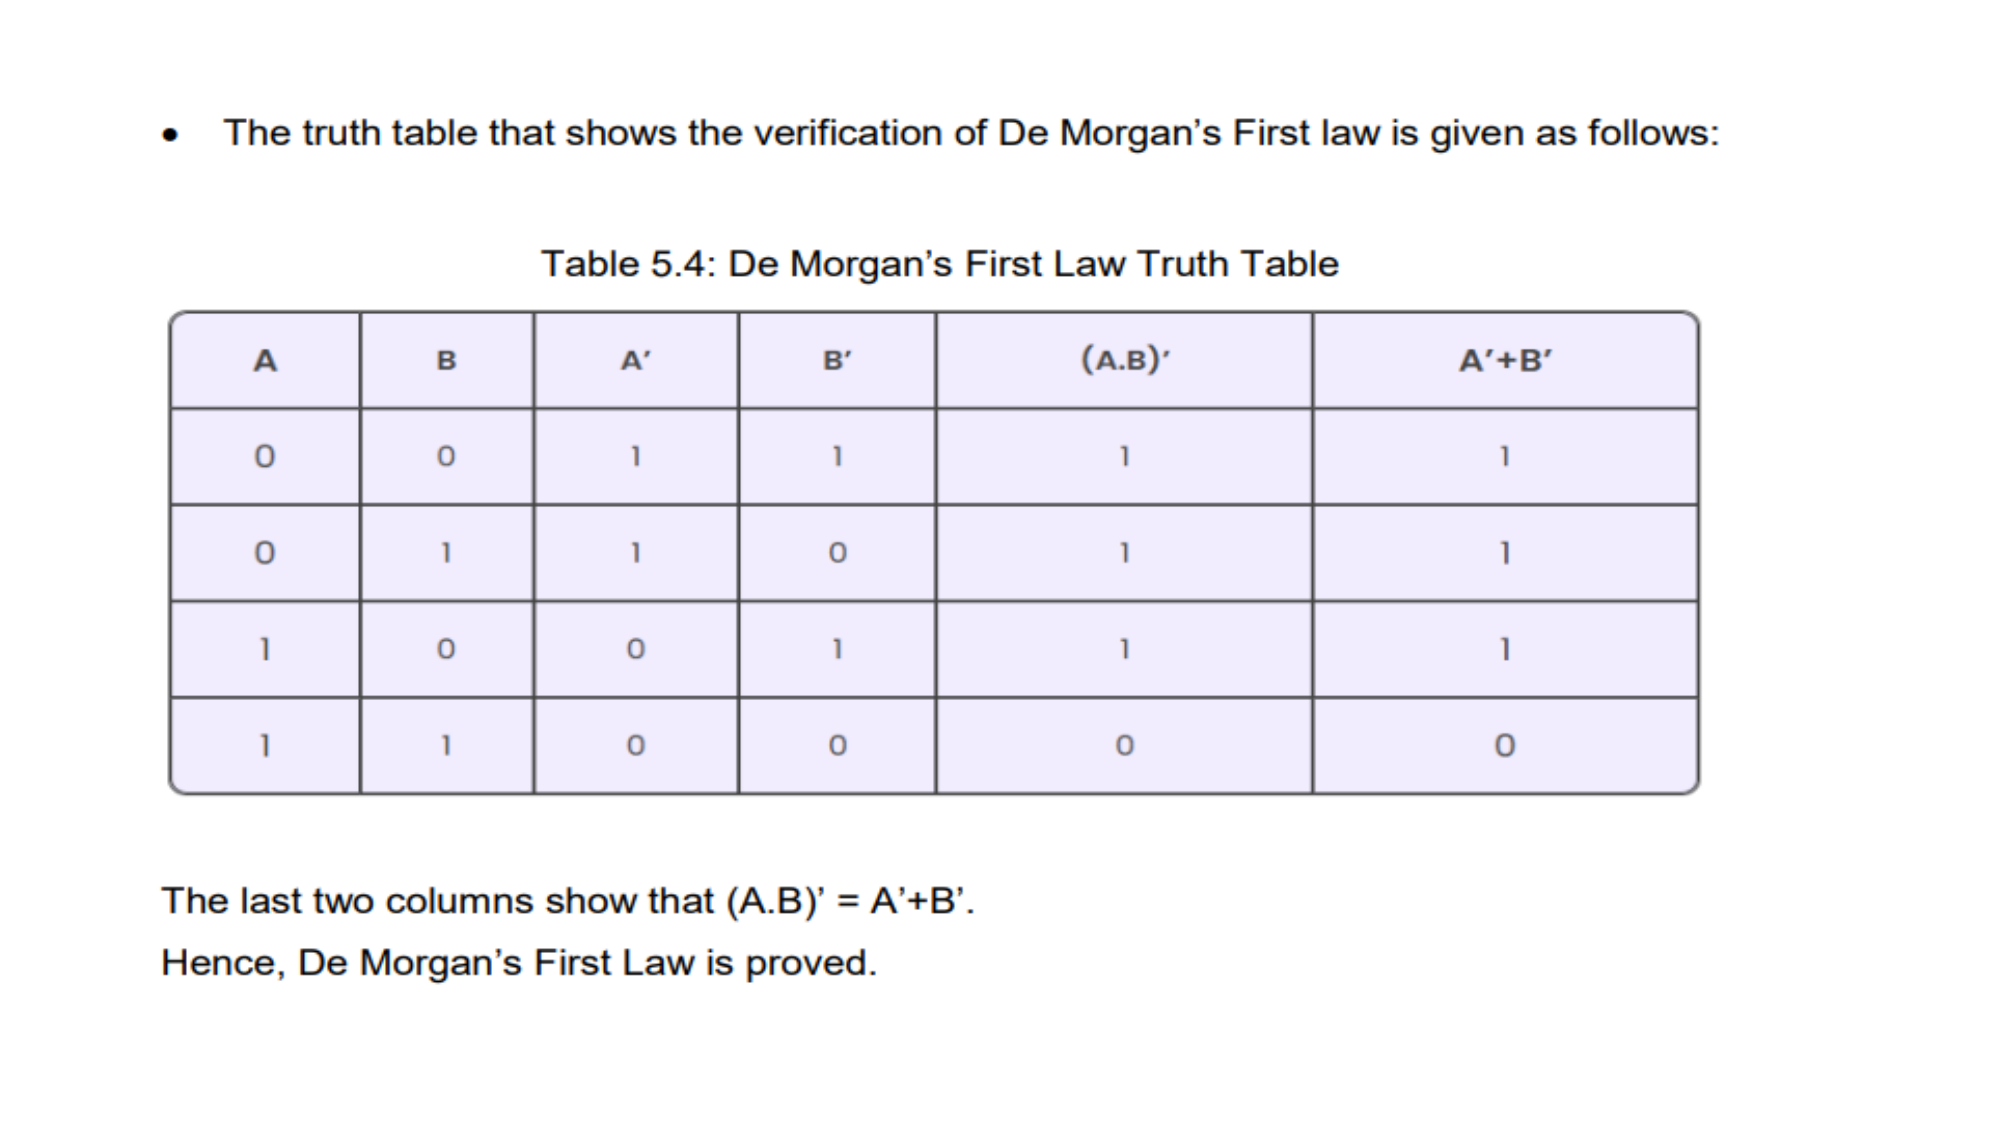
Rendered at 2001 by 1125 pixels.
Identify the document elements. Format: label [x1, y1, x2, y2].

list [0, 93, 1862, 996]
